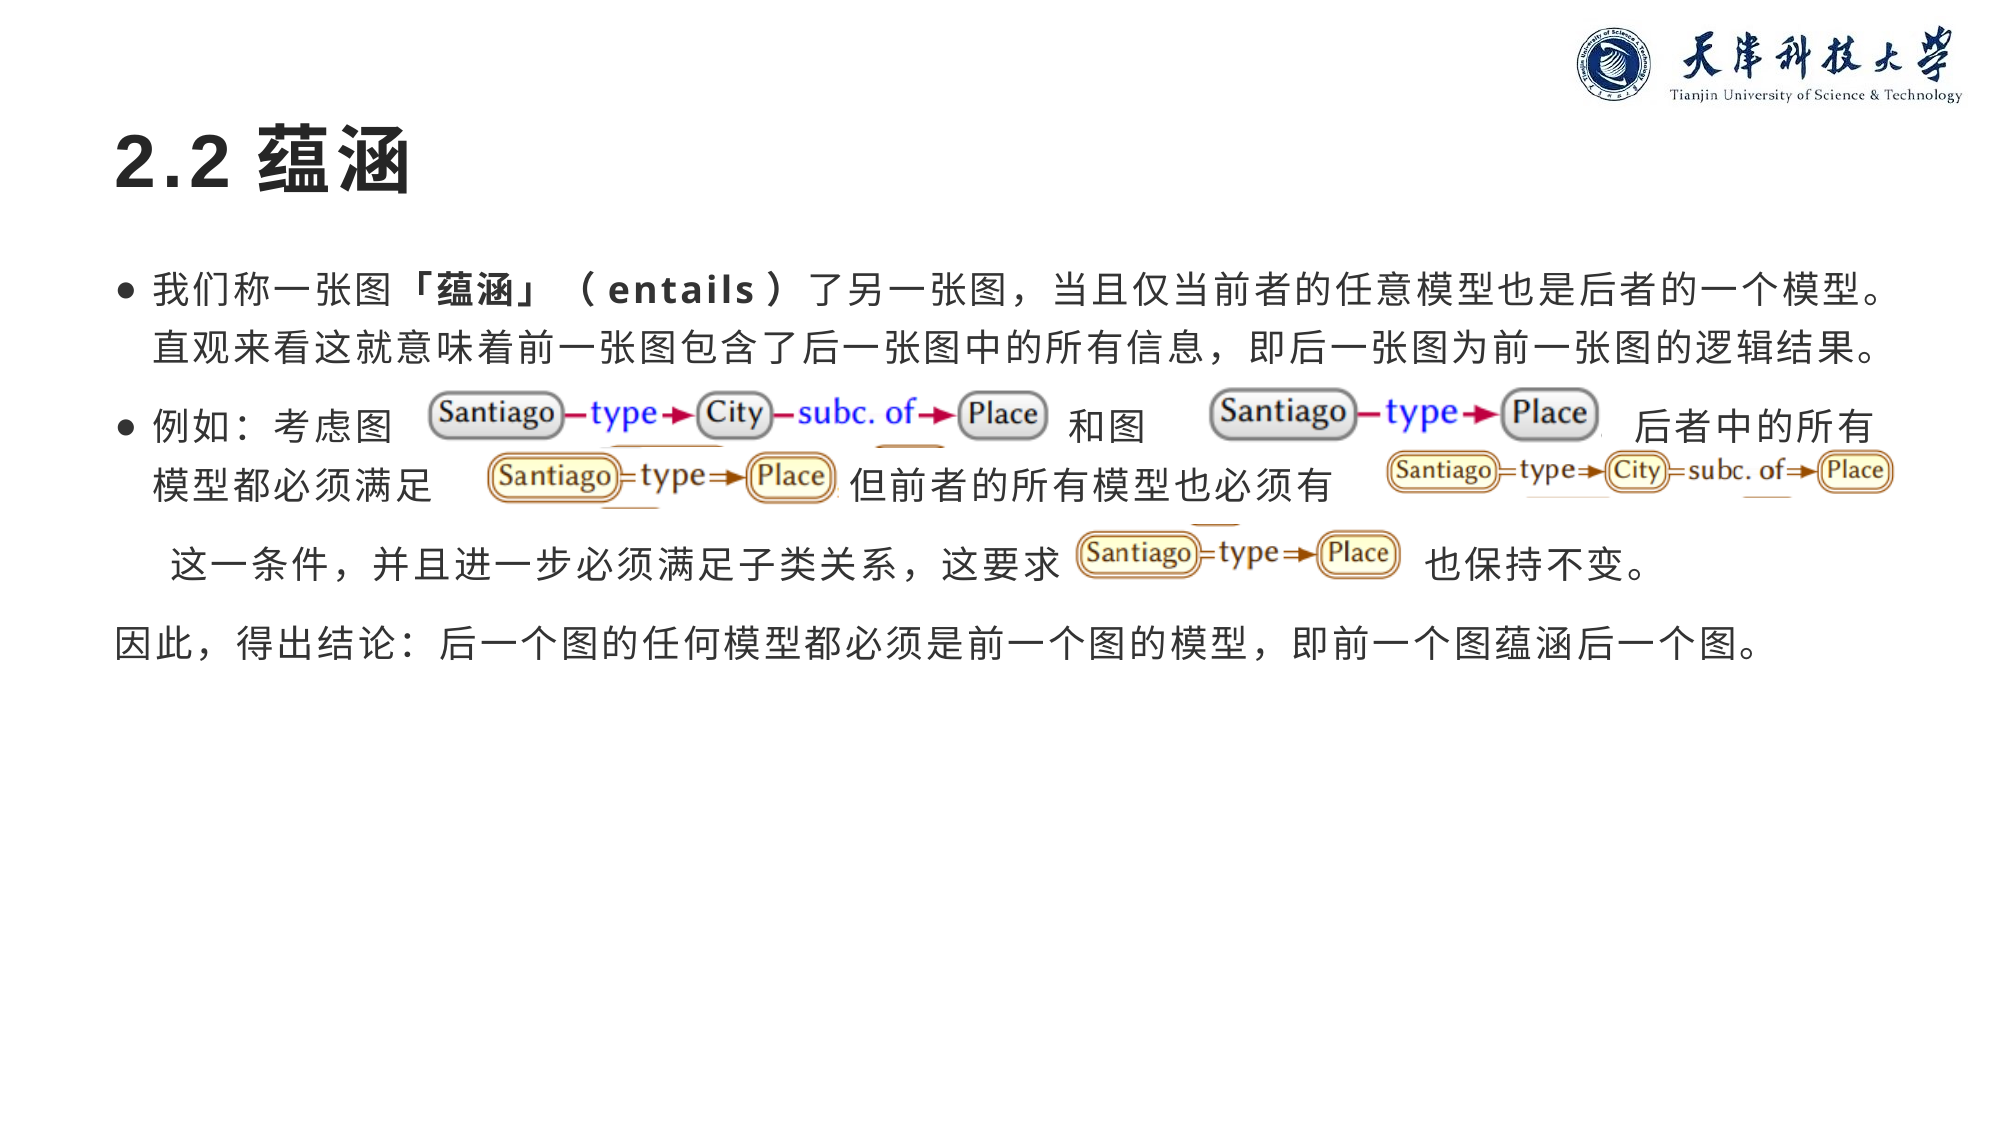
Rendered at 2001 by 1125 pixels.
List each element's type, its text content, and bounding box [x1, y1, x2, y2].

title 2.2蕴涵 [99, 99, 1900, 216]
picture [1538, 16, 2000, 109]
picture [426, 386, 1052, 510]
list 我们称一张图「蕴涵」（entails）了另一张图，当且仅当前者的任意模型也是后者的一个模型。直观来看这就意味着前一张图包含了后一张图中的所有信息，即后一张图为前一张图的逻辑结果。 例如：考虑图 和图 ，后者中的所有模型都必须满足 ，但前者的所有模型也必须有 这一条件，并且进一步必须满足子类关系，这要求 也保持不变。 因此，得出结论：后一个图的任何模型都必须是前一个图的模型，即前一个图蕴涵后一个图。 [99, 244, 1900, 1026]
picture [1073, 524, 1404, 587]
picture [1206, 386, 1900, 498]
